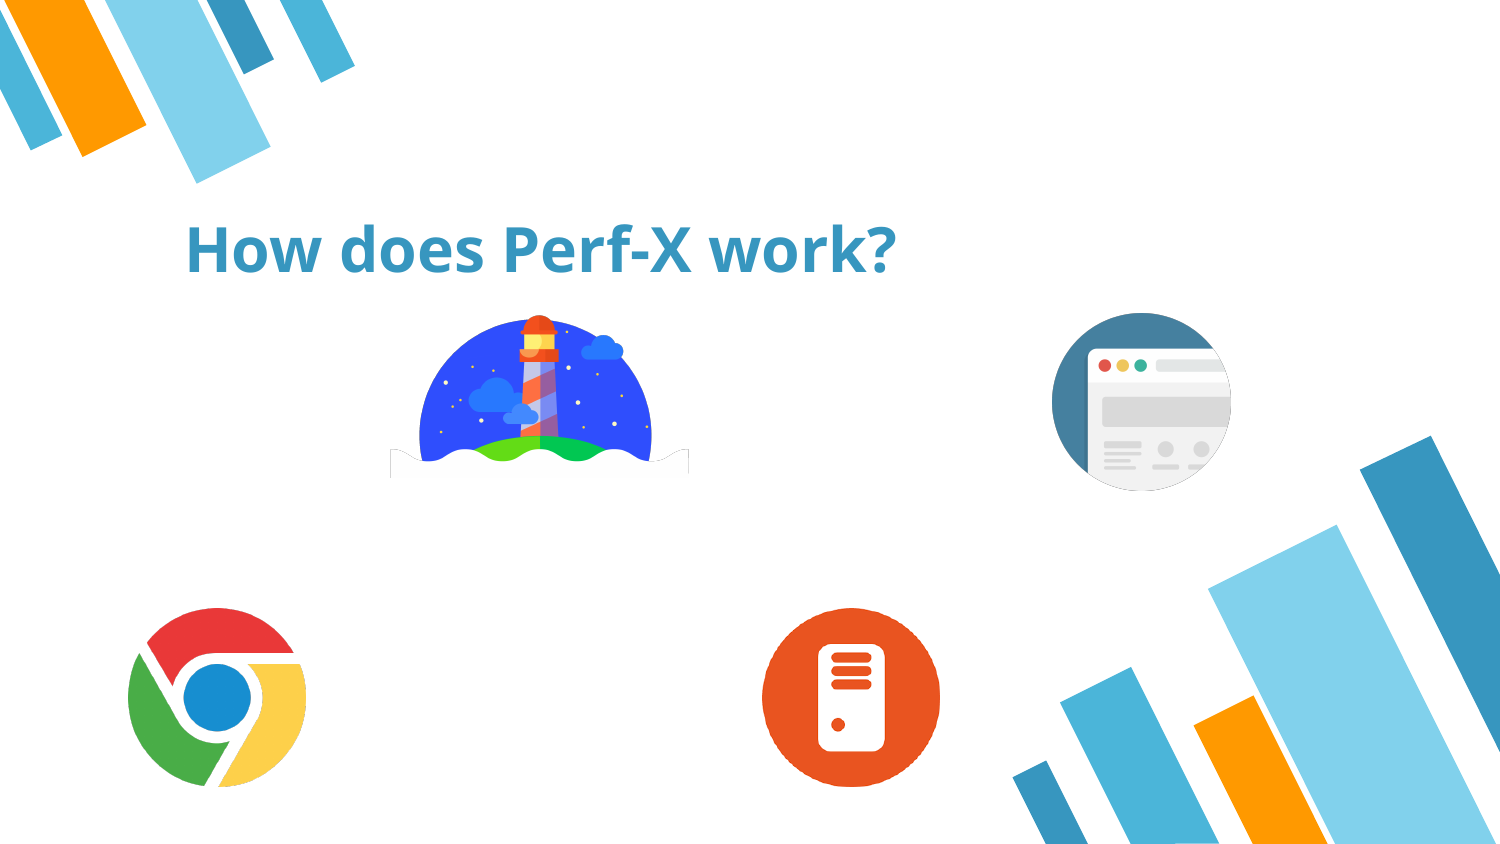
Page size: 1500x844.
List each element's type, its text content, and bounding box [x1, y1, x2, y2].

picture [761, 608, 940, 787]
title How does Perf-X work? [169, 188, 1115, 301]
picture [380, 300, 696, 478]
picture [127, 608, 306, 787]
picture [1052, 313, 1231, 492]
